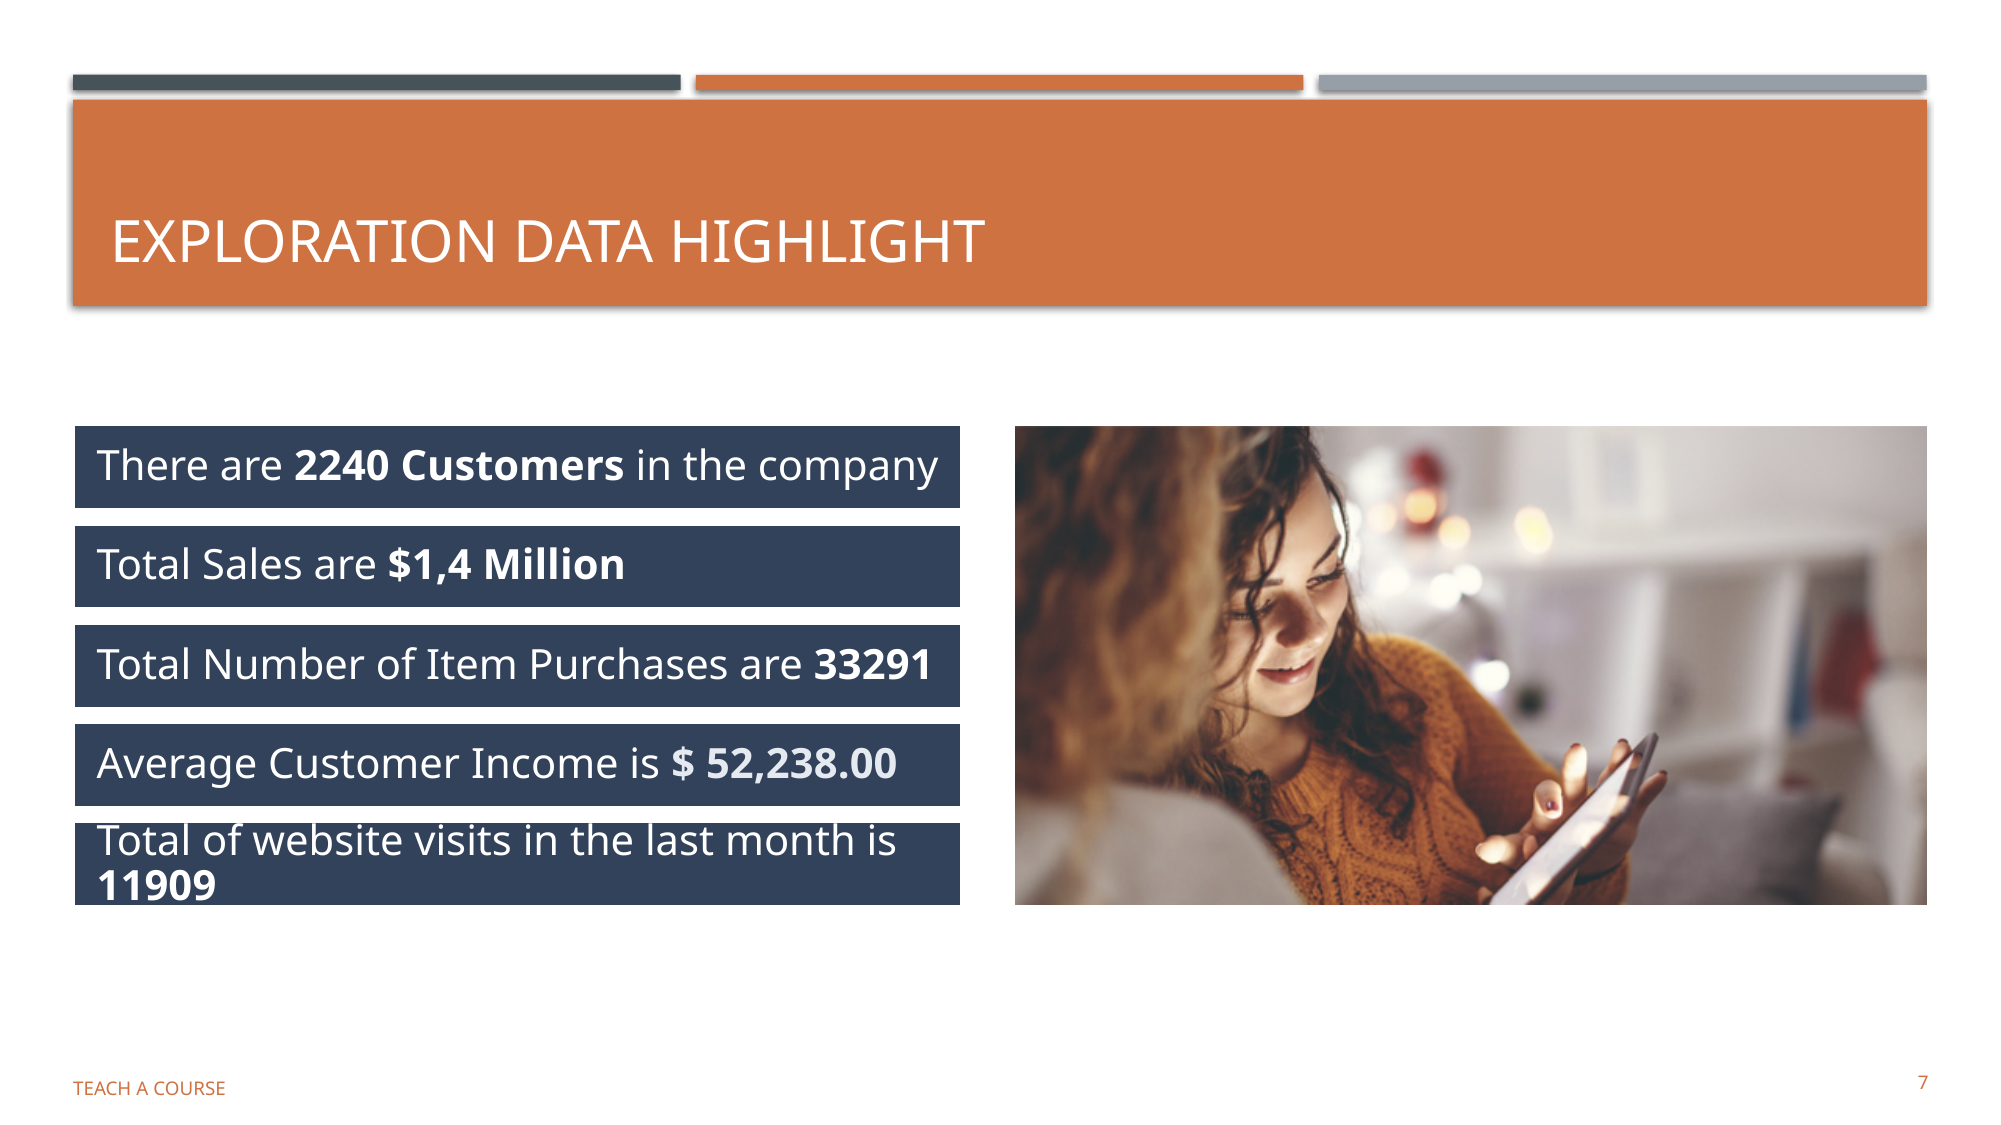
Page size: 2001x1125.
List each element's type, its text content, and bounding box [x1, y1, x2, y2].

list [1014, 426, 1928, 906]
slide_number 7 [1770, 1053, 1944, 1114]
title Exploration data Highlight [95, 119, 1905, 282]
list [72, 419, 964, 912]
footer Teach a Course [58, 1057, 1177, 1118]
